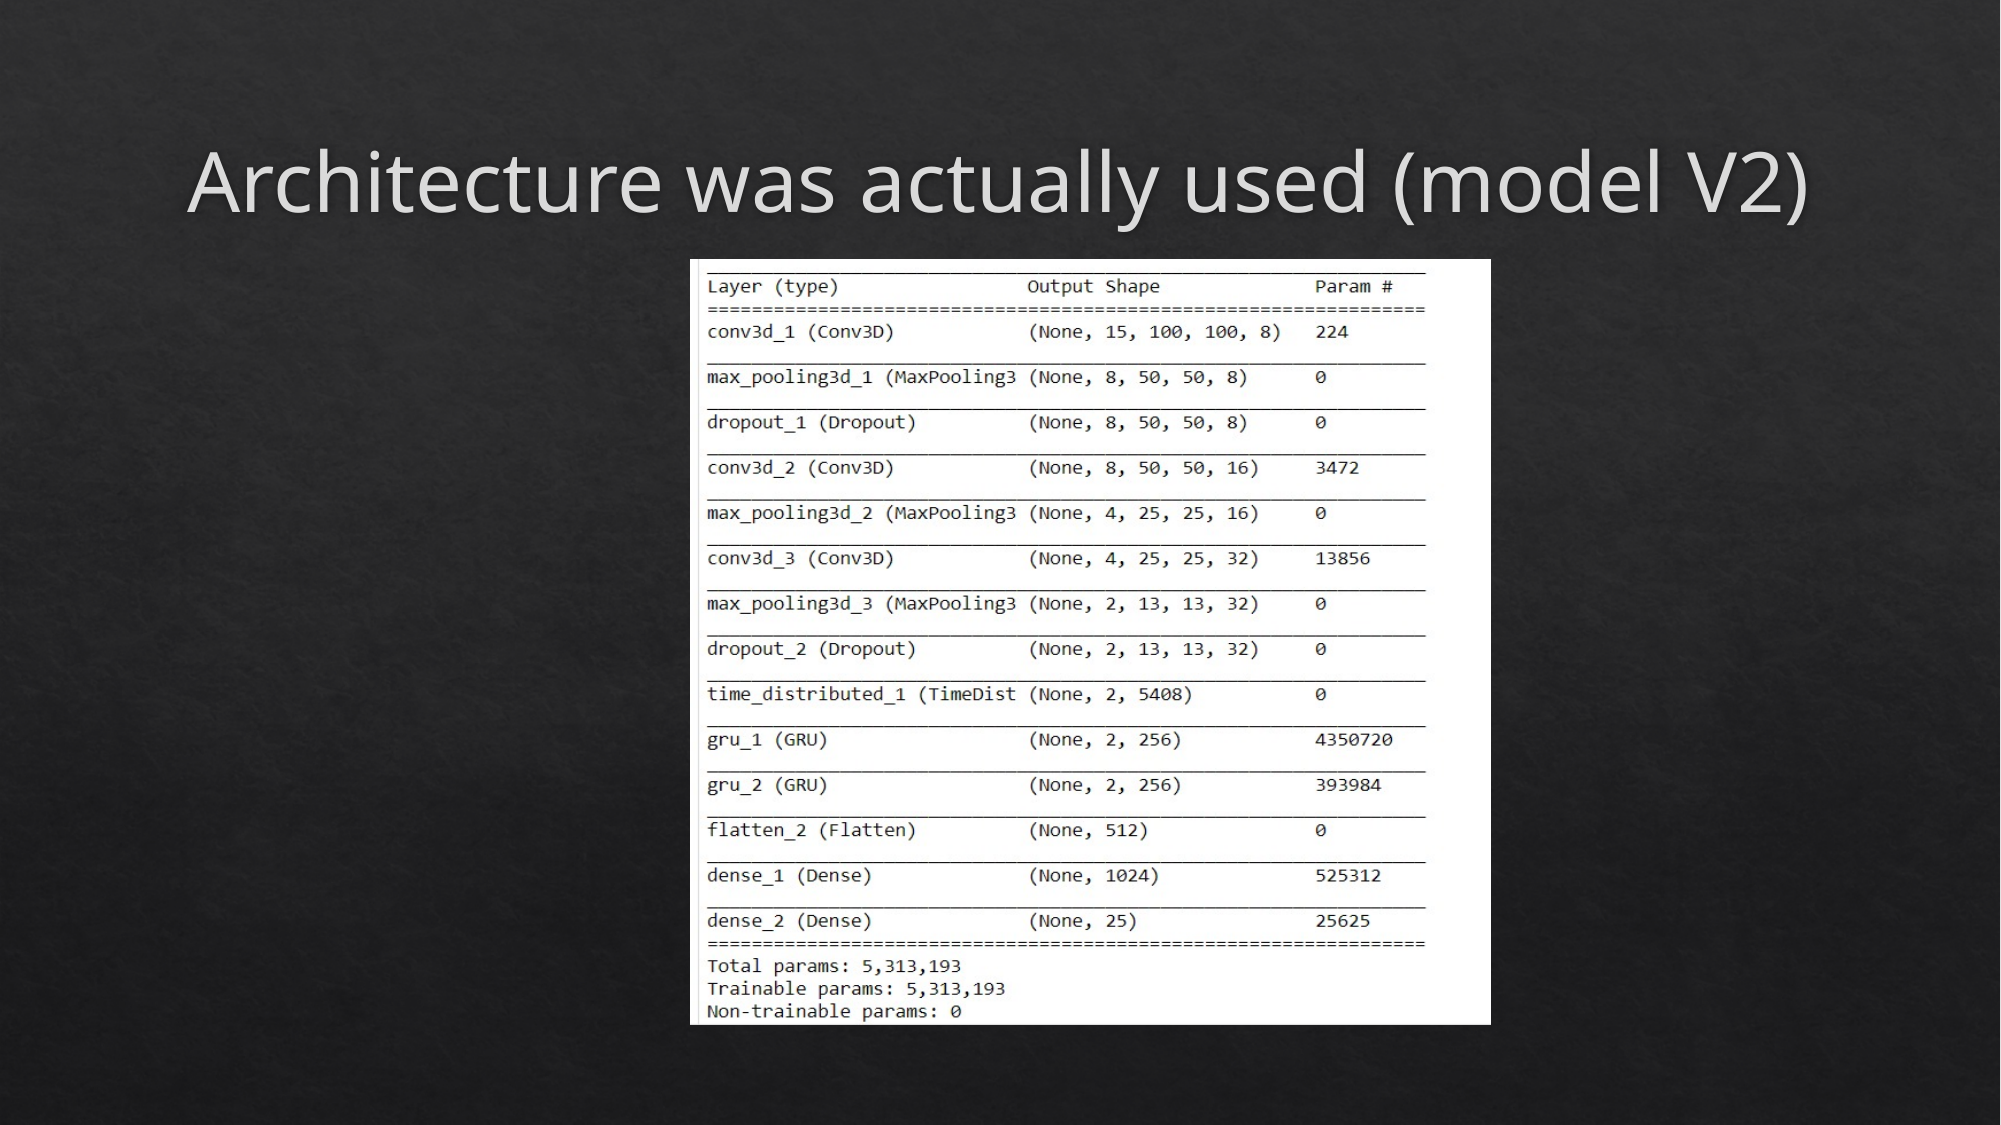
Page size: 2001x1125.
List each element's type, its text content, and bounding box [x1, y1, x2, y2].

title Architecture was actually used (model V2) [149, 99, 1849, 260]
picture [690, 258, 1491, 1026]
